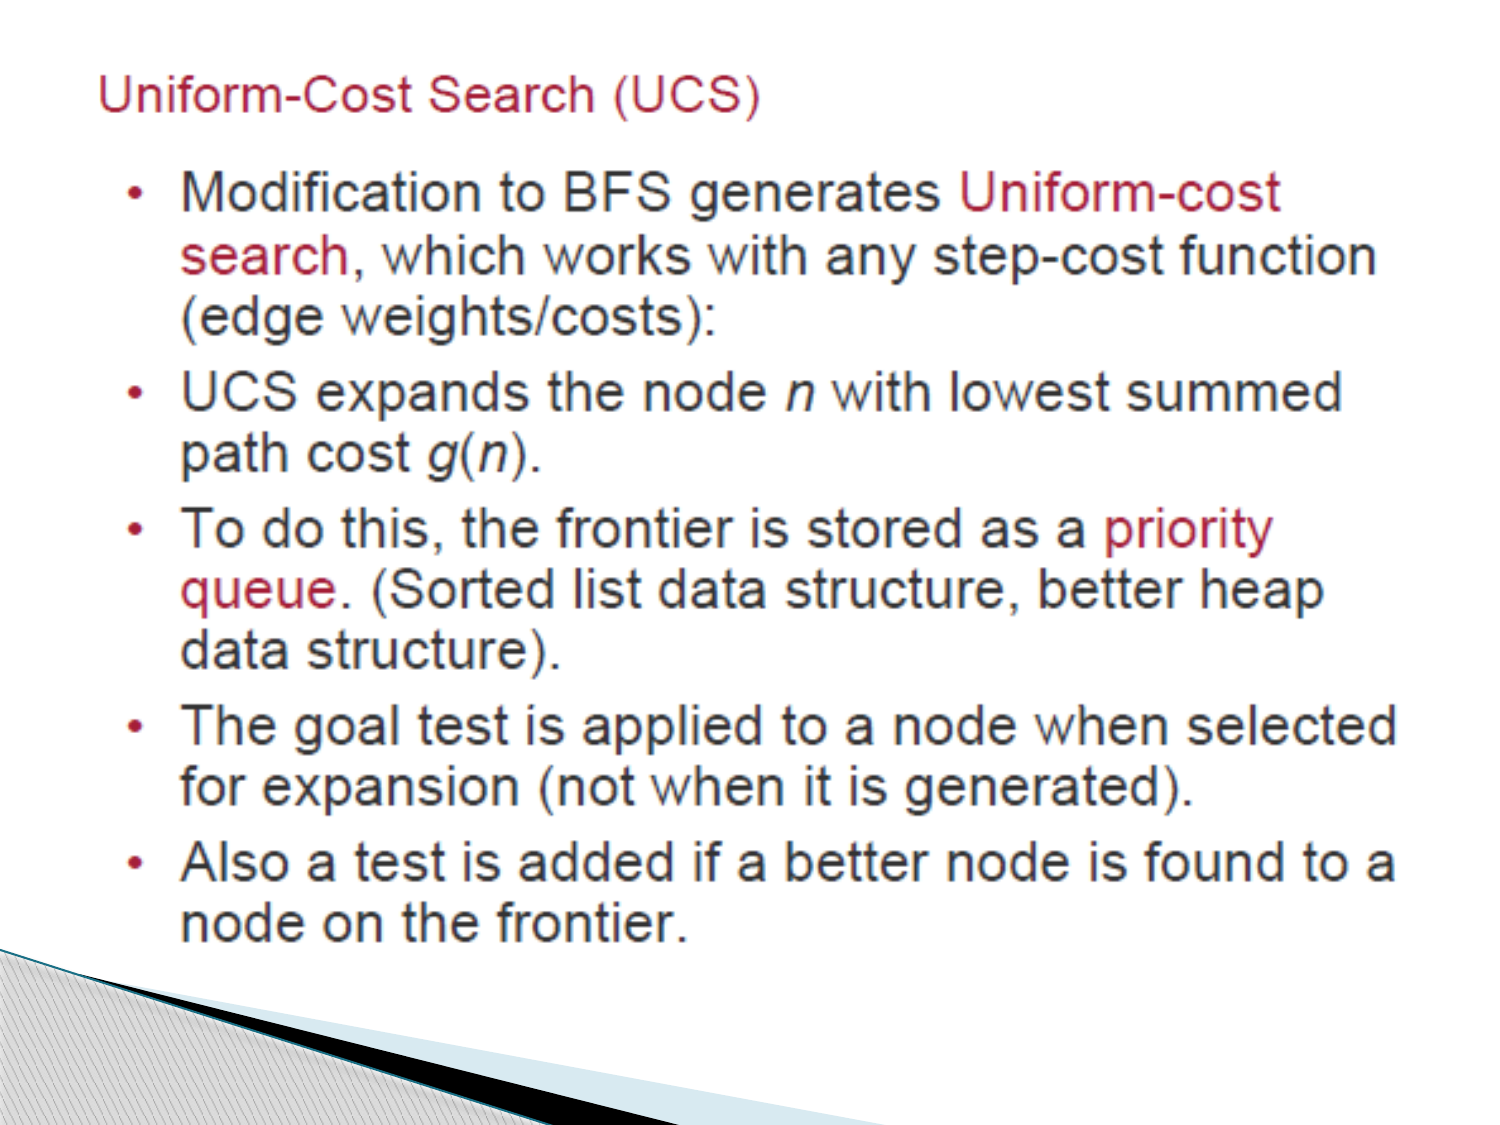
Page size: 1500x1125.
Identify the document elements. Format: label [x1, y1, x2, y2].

picture [99, 149, 1438, 963]
list [99, 62, 788, 149]
